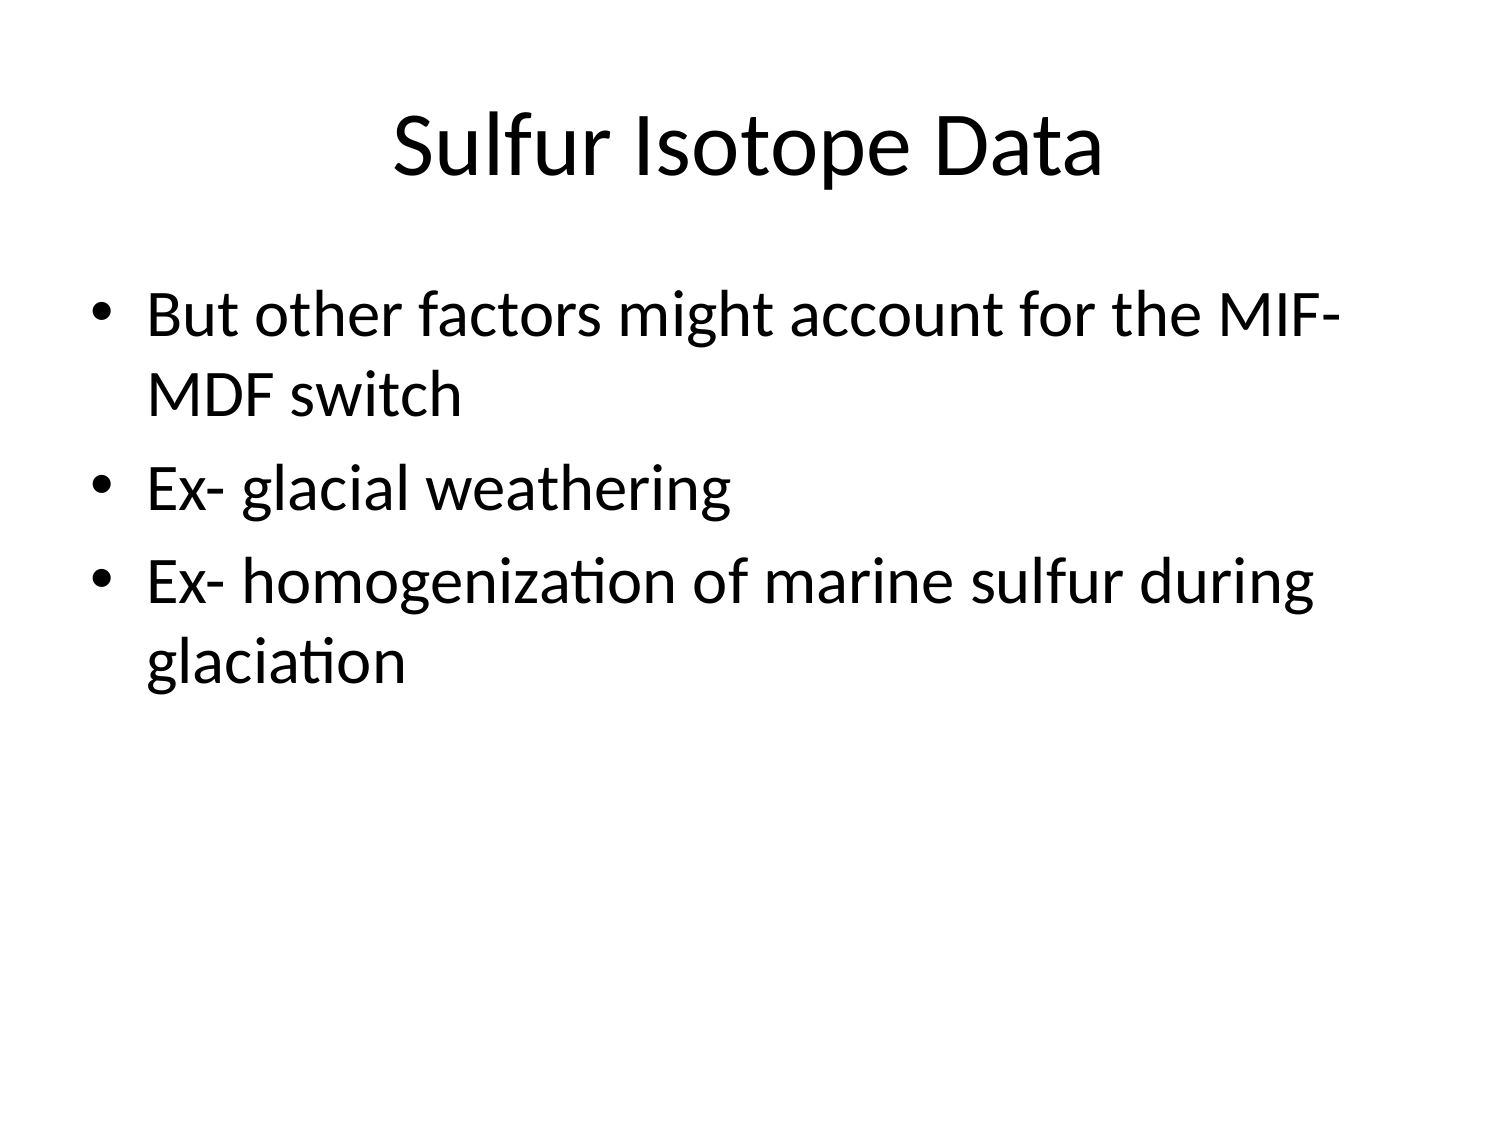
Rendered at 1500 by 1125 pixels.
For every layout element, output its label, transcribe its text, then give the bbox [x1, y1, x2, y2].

title Sulfur Isotope Data [75, 45, 1425, 233]
list But other factors might account for the MIF-MDF switch Ex- glacial weathering Ex- homogenization of marine sulfur during glaciation [75, 262, 1425, 1005]
